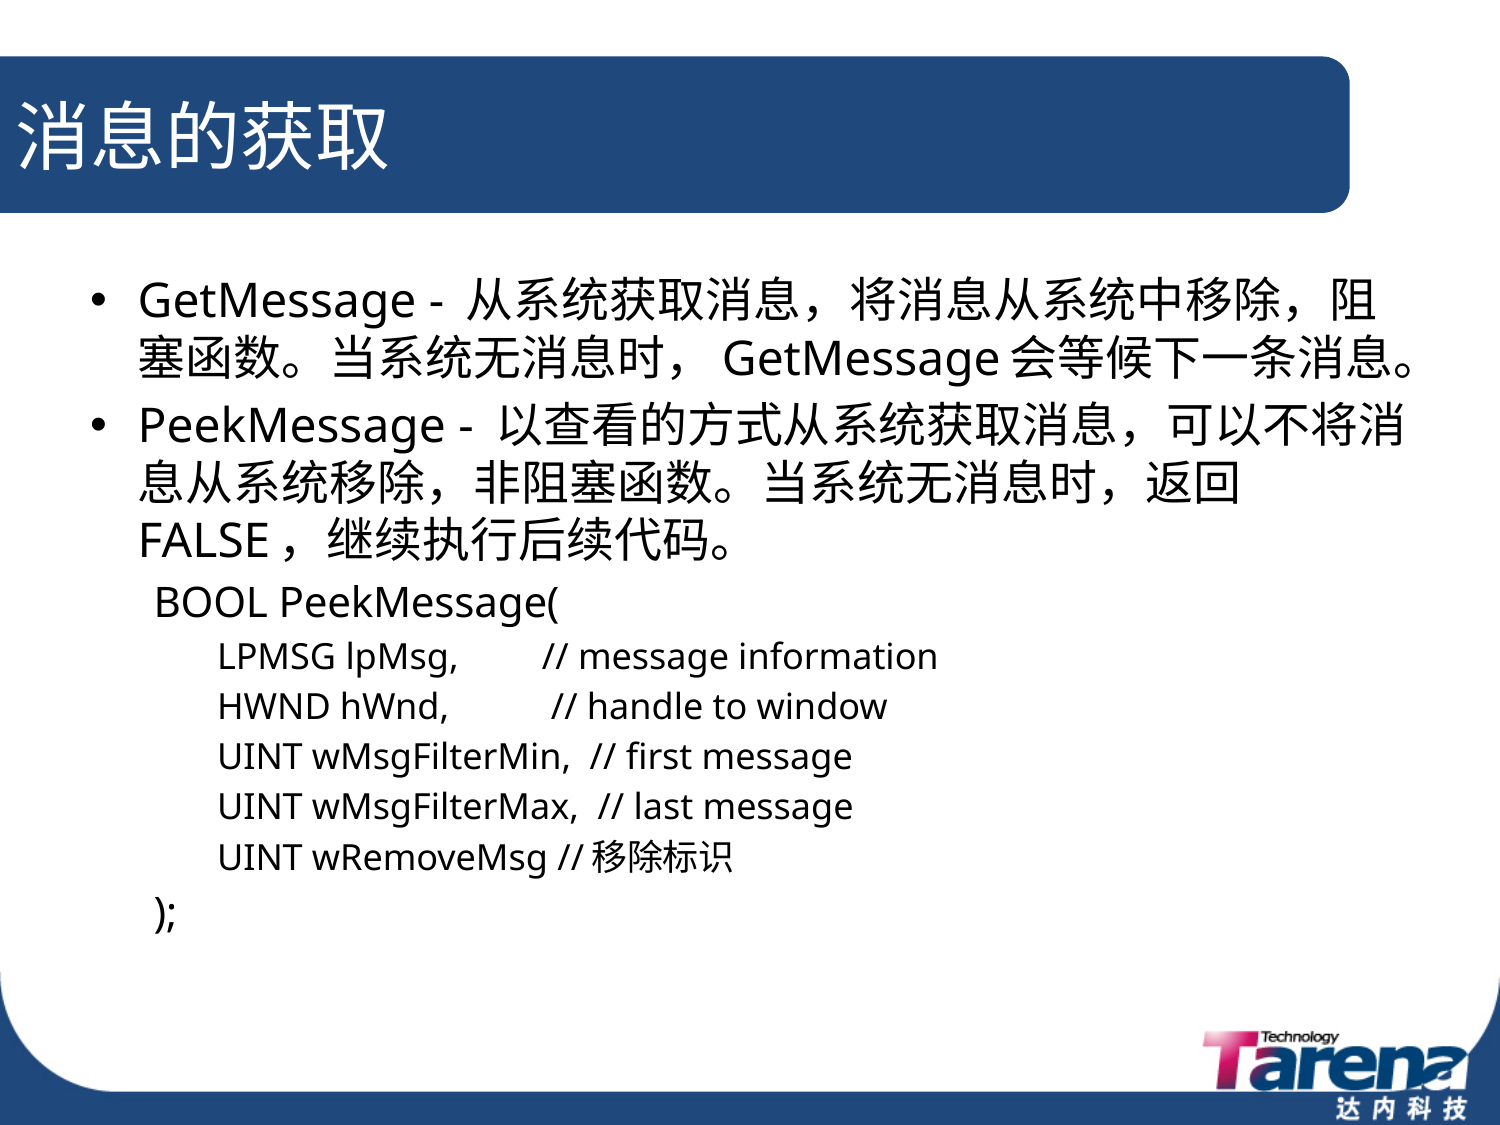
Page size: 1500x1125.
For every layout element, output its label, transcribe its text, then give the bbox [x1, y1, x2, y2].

title 消息的获取 [0, 58, 1346, 212]
list GetMessage - 从系统获取消息，将消息从系统中移除，阻塞函数。当系统无消息时，GetMessage会等候下一条消息。 PeekMessage - 以查看的方式从系统获取消息，可以不将消息从系统移除，非阻塞函数。当系统无消息时，返回FALSE，继续执行后续代码。 BOOL PeekMessage( LPMSG lpMsg, // message information HWND hWnd, // handle to window UINT wMsgFilterMin, // first message UINT wMsgFilterMax, // last message UINT wRemoveMsg //移除标识 ); [74, 262, 1426, 1006]
picture [0, 0, 1500, 1125]
